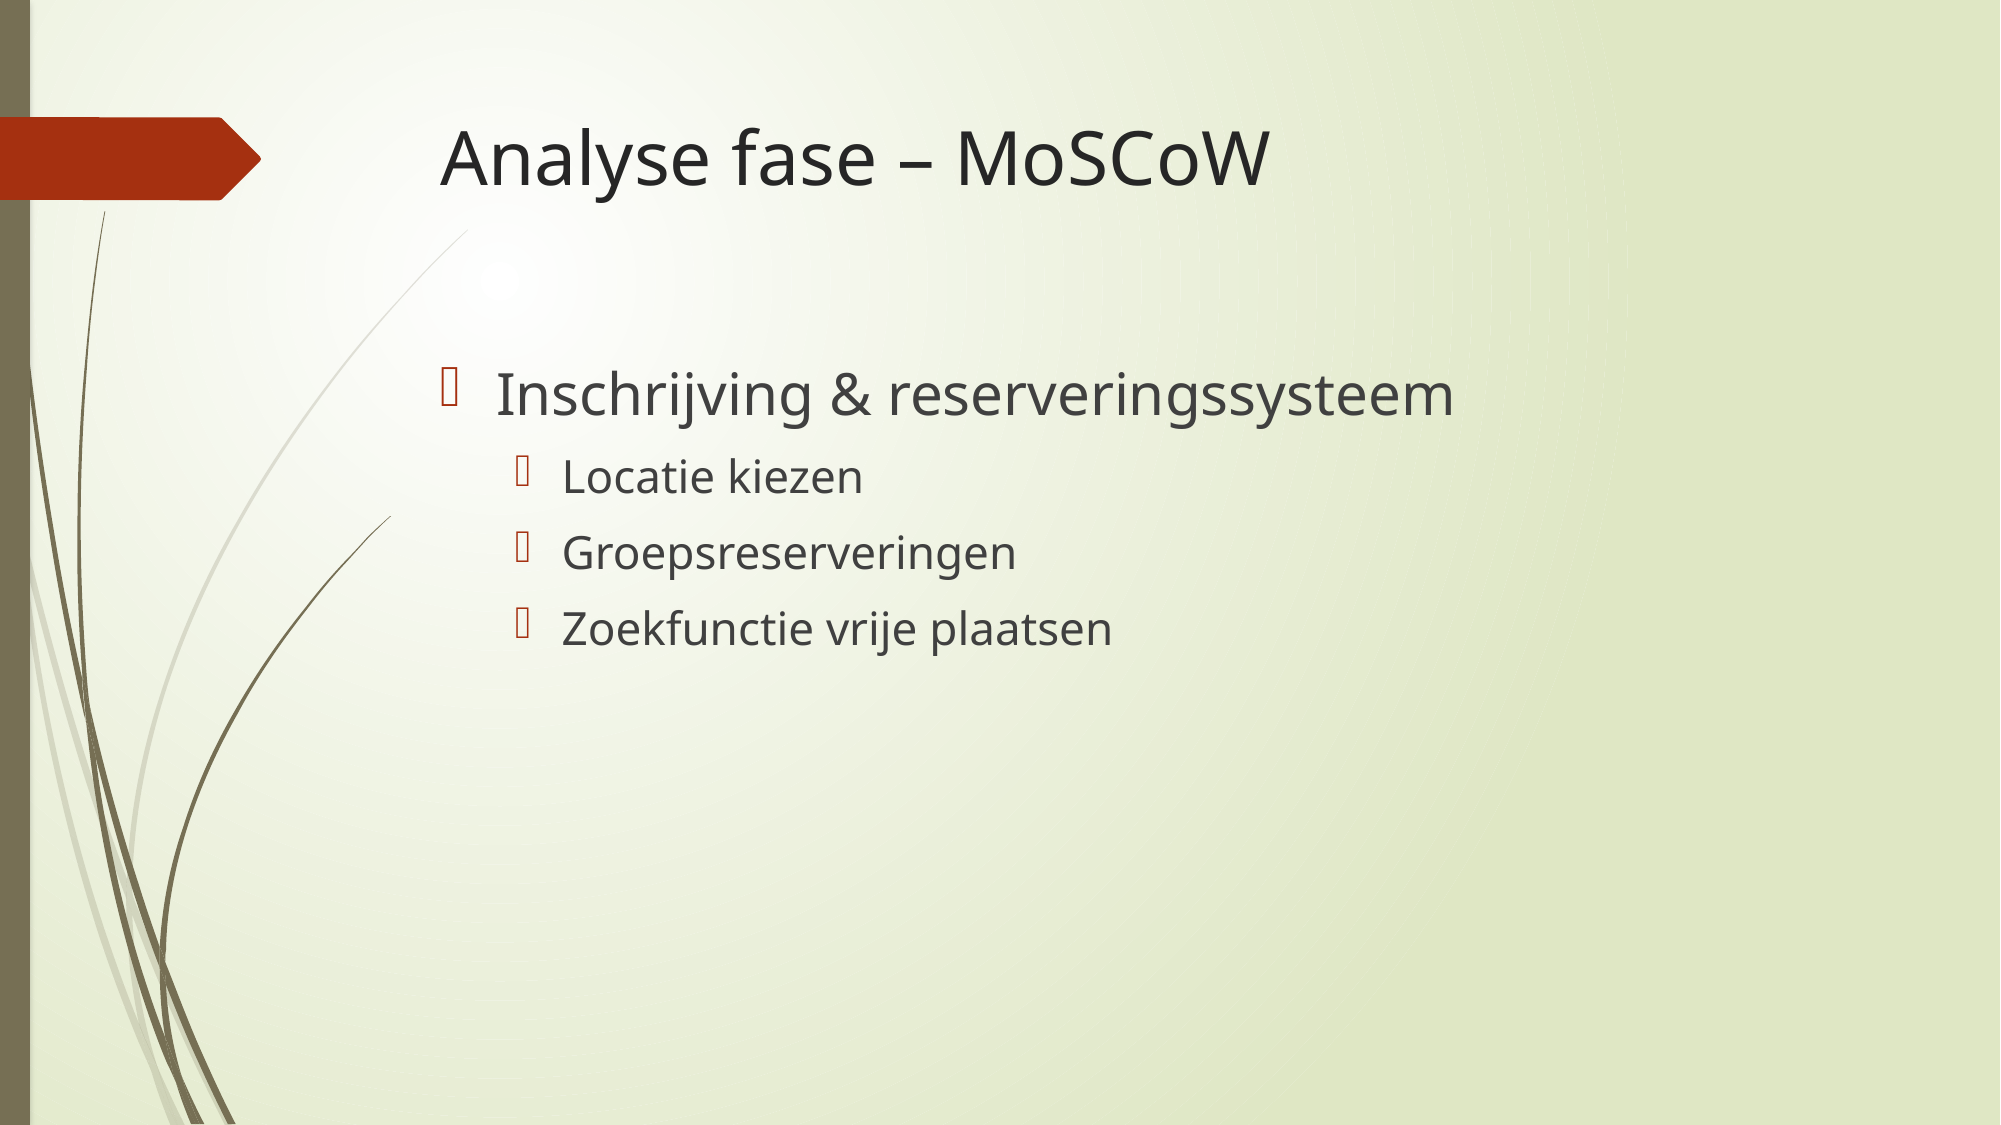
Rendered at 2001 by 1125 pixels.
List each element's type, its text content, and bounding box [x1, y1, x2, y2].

title Analyse fase – MoSCoW [425, 102, 1888, 313]
list Inschrijving & reserveringssysteem Locatie kiezen Groepsreserveringen Zoekfunctie vrije plaatsen [424, 350, 1888, 970]
